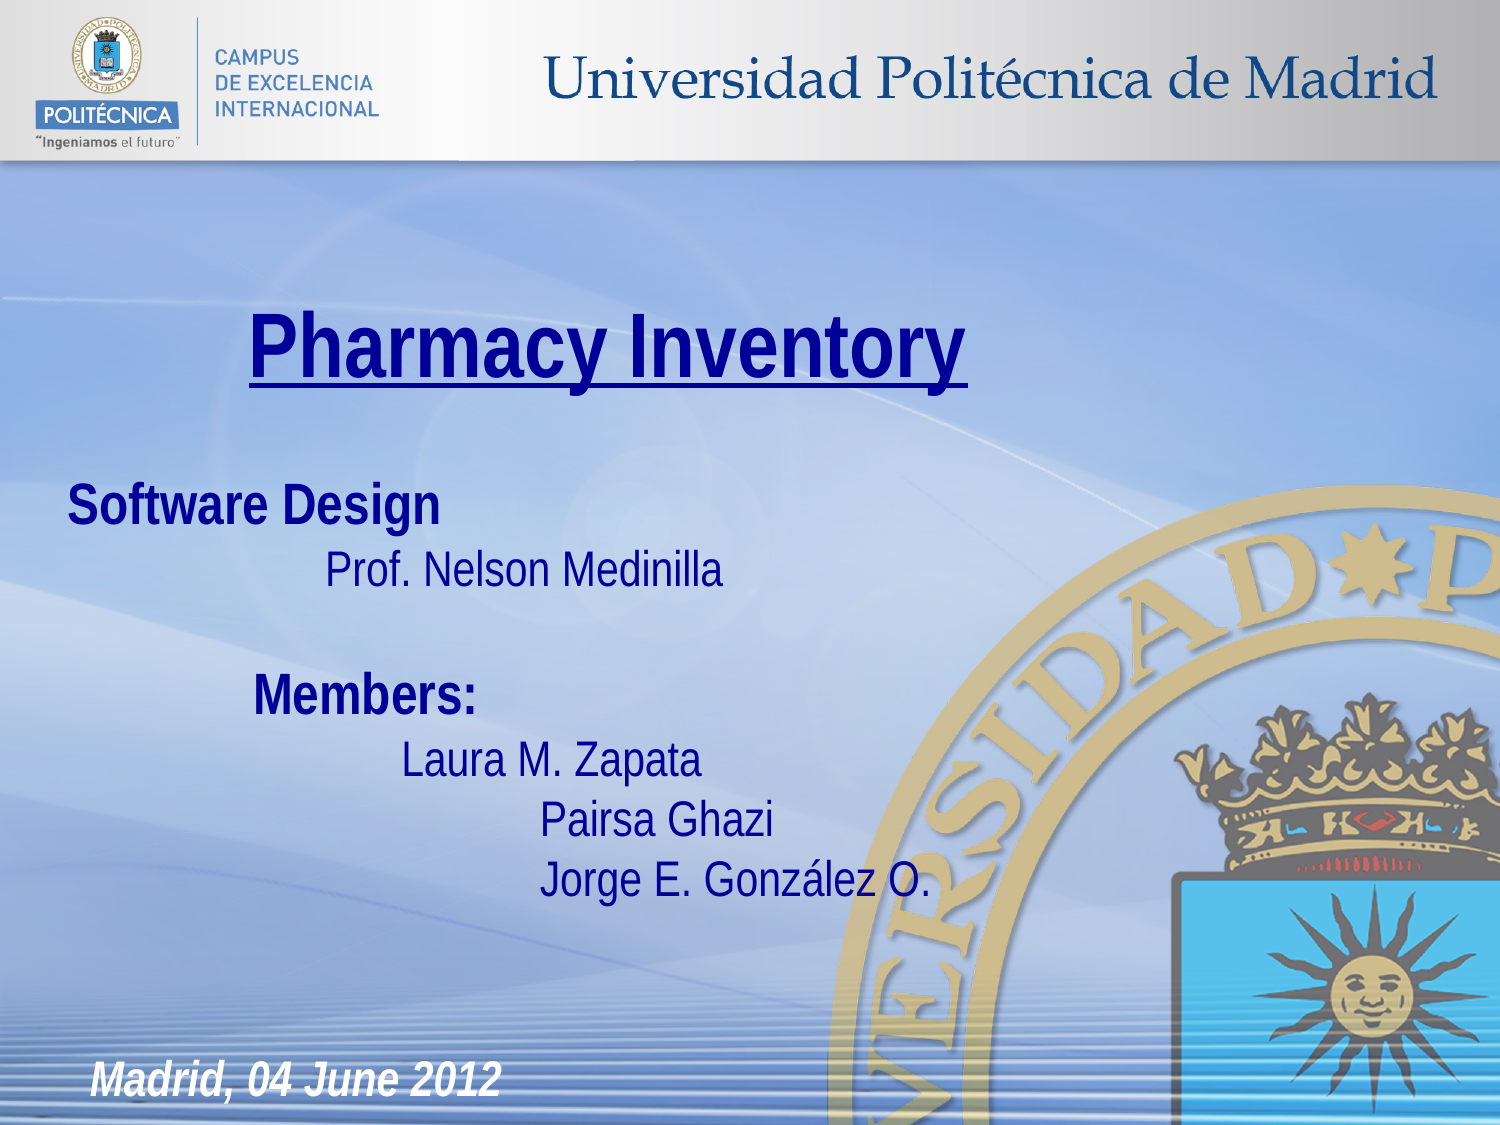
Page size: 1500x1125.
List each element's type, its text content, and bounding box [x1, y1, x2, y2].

text_box Pharmacy Inventory Software Design Prof. Nelson Medinilla Members: Laura M. Zapata Pairsa Ghazi Jorge E. González O. Madrid, 04 June 2012 [0, 278, 1217, 1114]
picture [0, 0, 1500, 1125]
